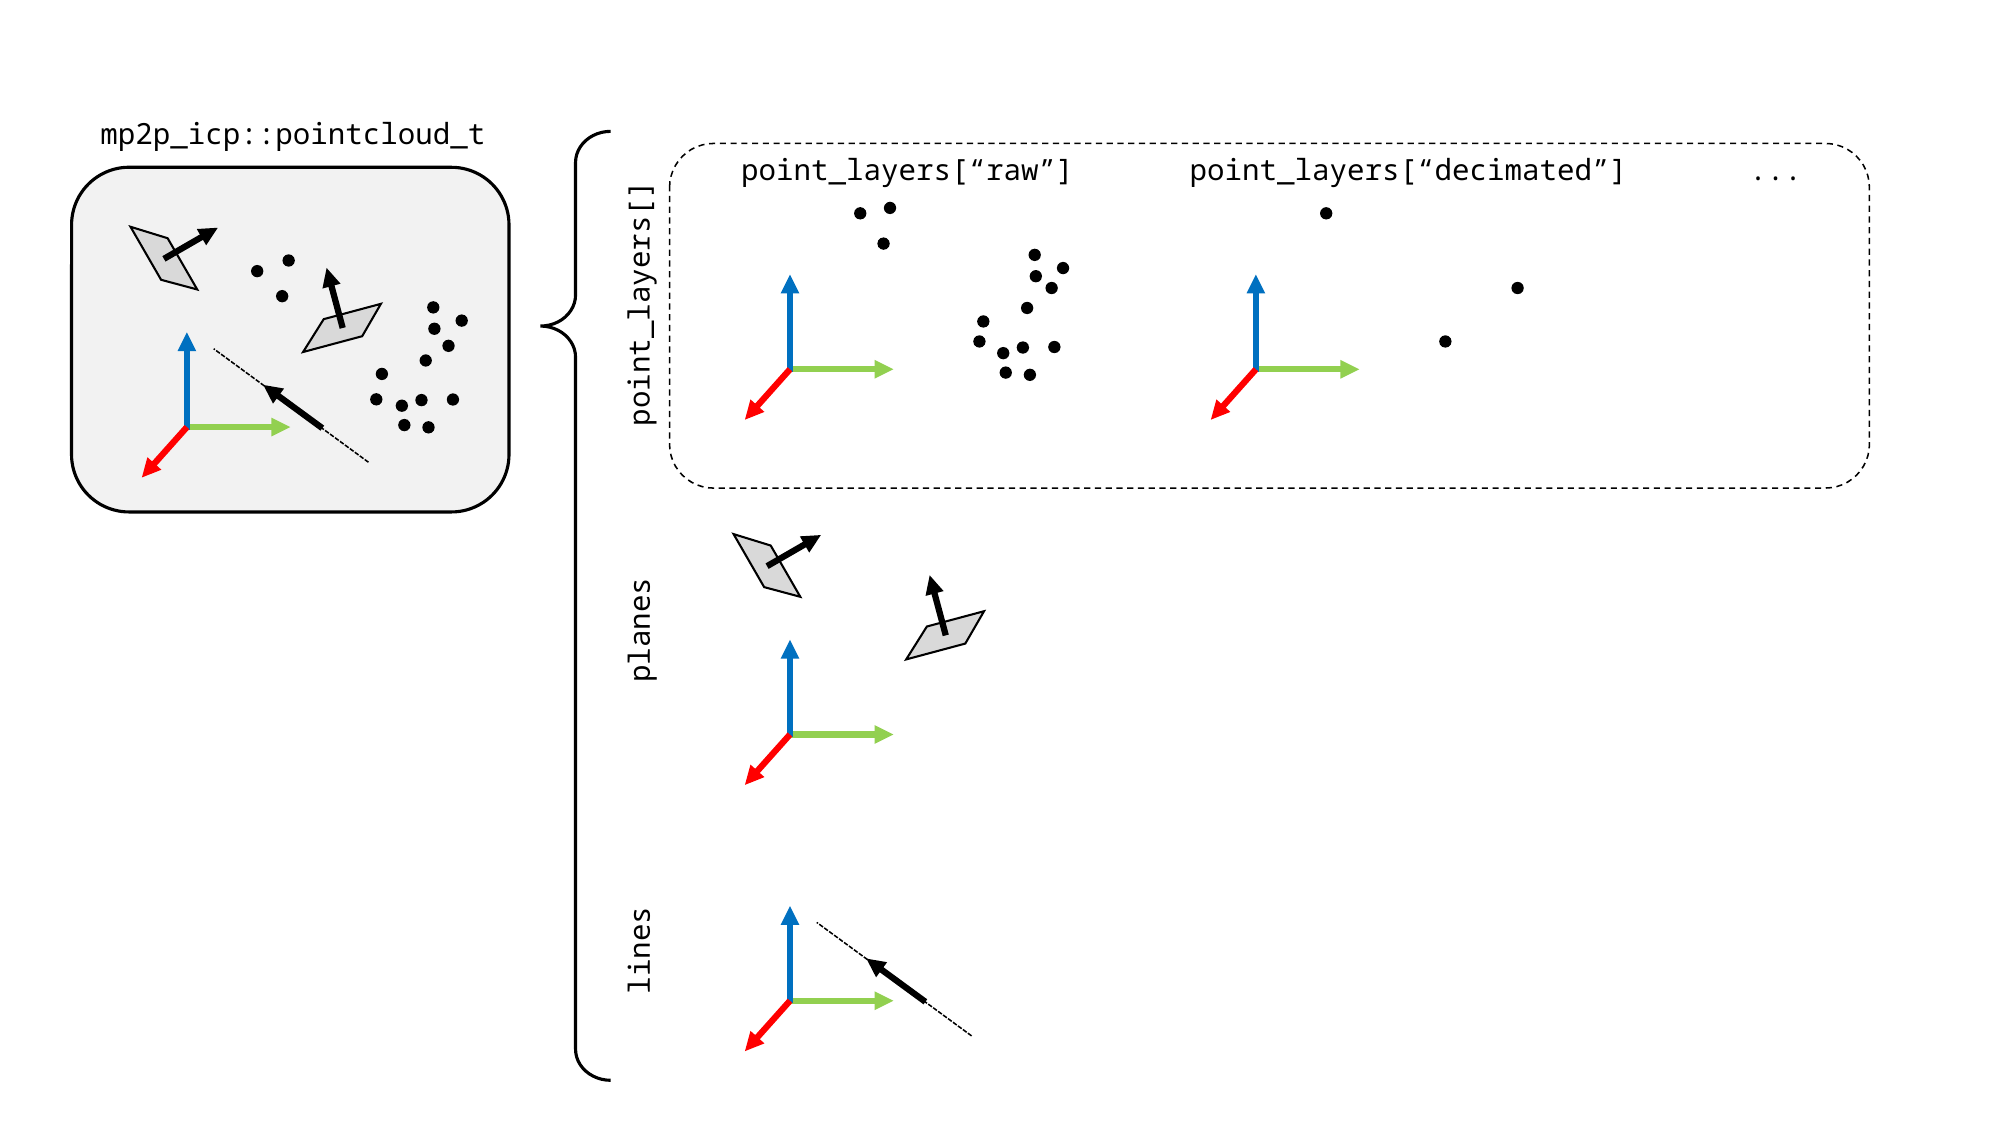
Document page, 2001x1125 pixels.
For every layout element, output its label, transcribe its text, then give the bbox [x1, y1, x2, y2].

text_box [70, 166, 511, 513]
text_box [1510, 280, 1525, 296]
text_box [1027, 247, 1042, 263]
text_box lines [613, 891, 663, 1009]
text_box [540, 130, 611, 1081]
text_box [876, 236, 891, 251]
text_box mp2p_icp::pointcloud_t [85, 108, 501, 158]
text_box [1055, 260, 1071, 276]
text_box [668, 142, 1871, 490]
text_box point_layers[] [613, 166, 663, 442]
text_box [750, 509, 983, 650]
text_box [1438, 334, 1453, 349]
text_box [1210, 274, 1360, 420]
text_box [455, 313, 469, 328]
text_box [998, 365, 1014, 380]
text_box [744, 905, 894, 1052]
text_box planes [613, 563, 663, 698]
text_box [141, 202, 455, 478]
text_box [1028, 268, 1044, 284]
text_box [882, 200, 898, 216]
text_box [744, 639, 894, 785]
text_box [1318, 206, 1334, 221]
text_box [995, 345, 1011, 361]
text_box [852, 206, 868, 221]
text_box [816, 922, 972, 1036]
text_box point_layers[“decimated”] [1174, 143, 1642, 194]
text_box [1047, 339, 1062, 355]
text_box [1019, 300, 1035, 316]
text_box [744, 274, 894, 420]
text_box [1044, 280, 1059, 296]
text_box [1022, 367, 1038, 383]
text_box ... [1734, 143, 1817, 194]
text_box [1015, 340, 1031, 355]
text_box [455, 392, 461, 407]
text_box point_layers[“raw”] [726, 143, 1089, 194]
text_box [976, 314, 991, 329]
text_box [972, 334, 987, 349]
